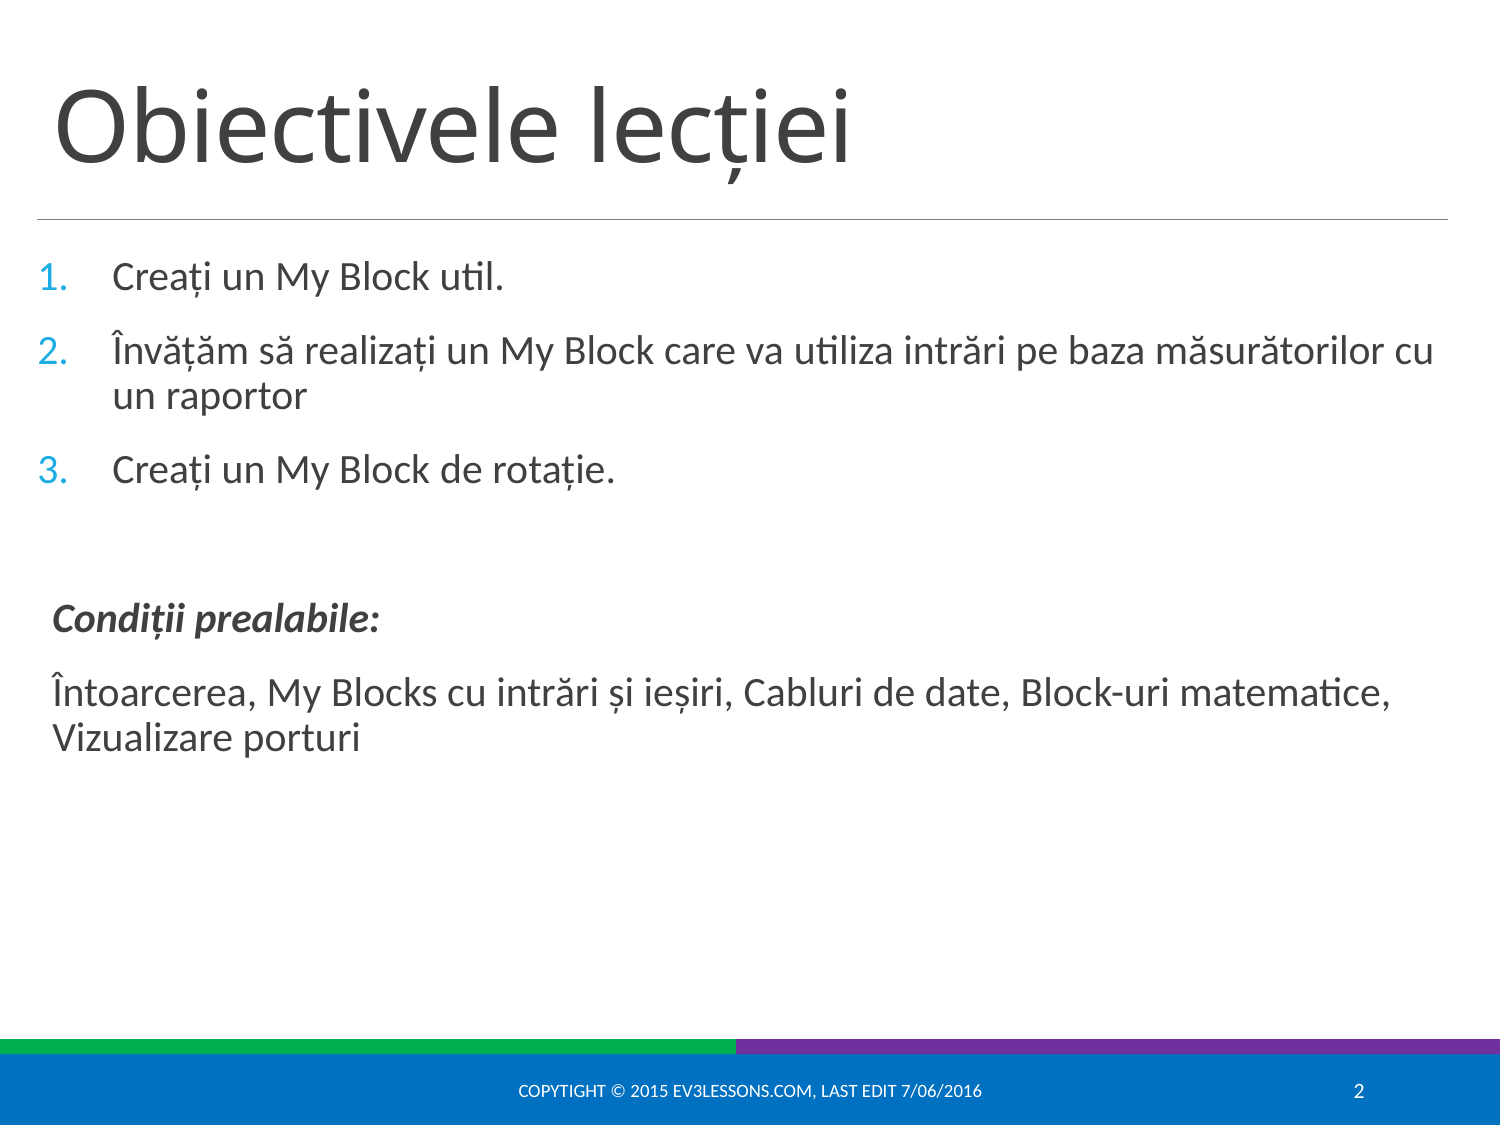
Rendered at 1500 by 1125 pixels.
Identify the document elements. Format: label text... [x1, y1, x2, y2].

slide_number 2 [1218, 1059, 1380, 1120]
title Obiectivele lecției [37, 47, 1448, 191]
footer Copytight © 2015 EV3Lessons.com, Last edit 7/06/2016 [453, 1059, 1047, 1120]
list Creați un My Block util. Învățăm să realizați un My Block care va utiliza intrări pe baza măsurătorilor cu un raportor Creați un My Block de rotație. Condiții prealabile: Întoarcerea, My Blocks cu intrări și ieșiri, Cabluri de date, Block-uri matematice, Vizualizare porturi [37, 246, 1448, 1011]
